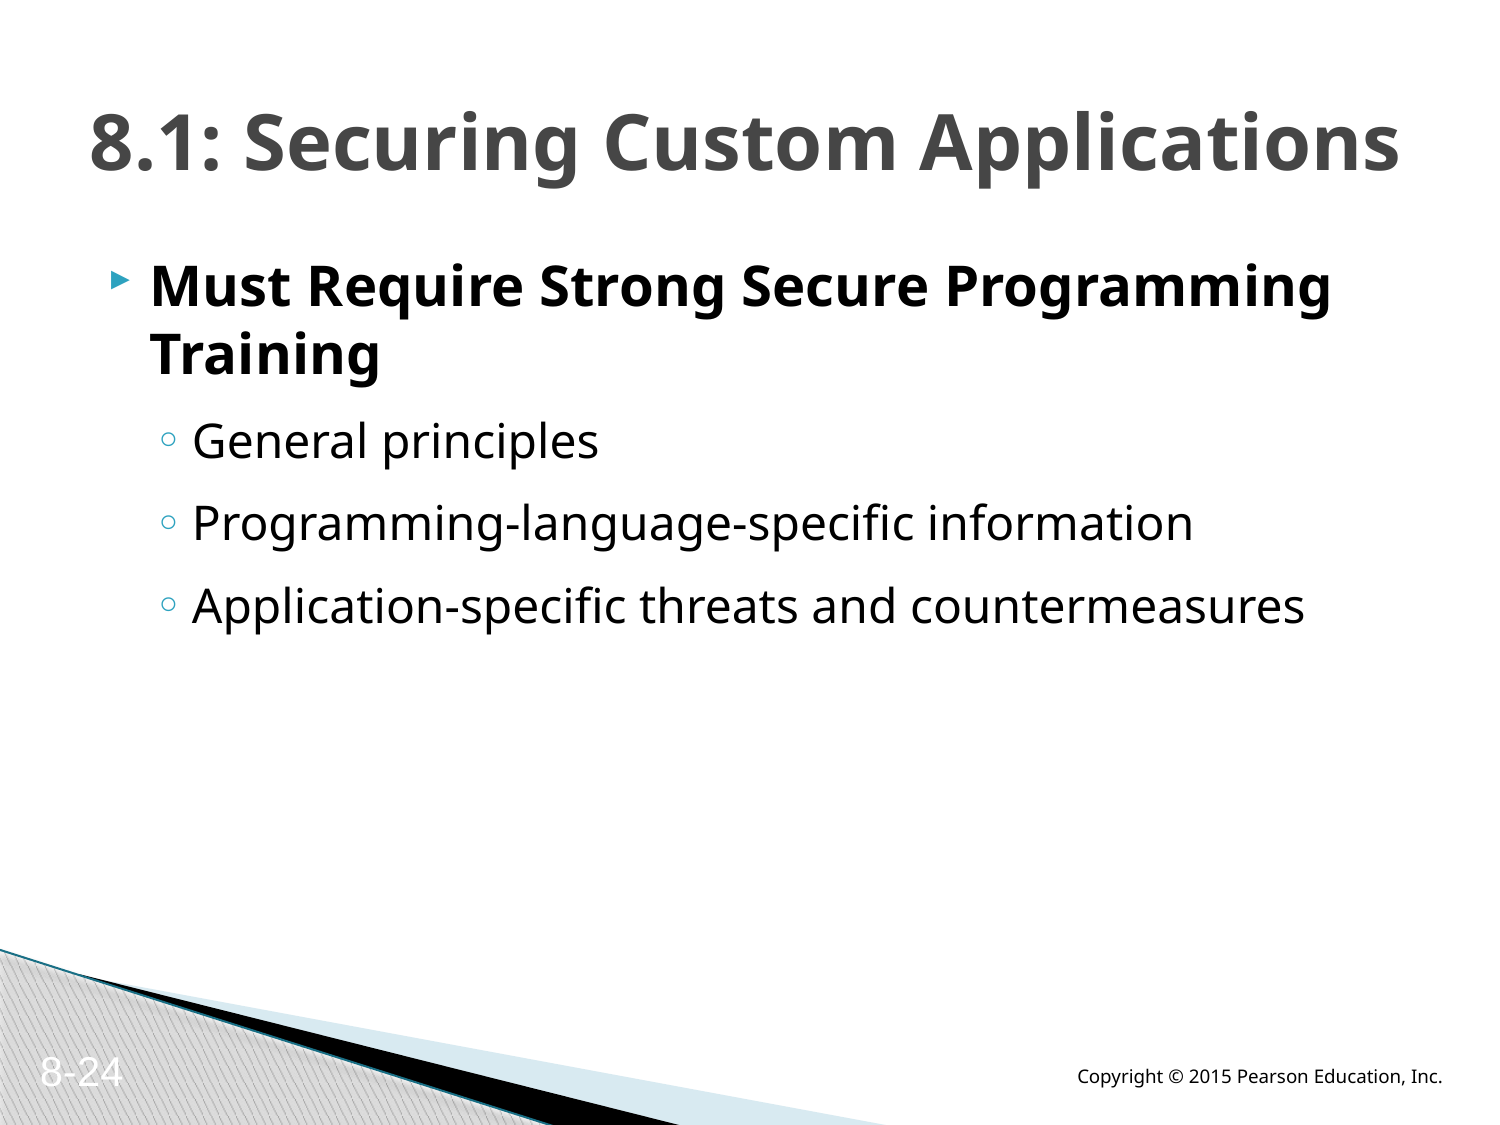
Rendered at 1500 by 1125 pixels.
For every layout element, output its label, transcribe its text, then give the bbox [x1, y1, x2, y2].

slide_number 8-24 [24, 1037, 173, 1098]
title 8.1: Securing Custom Applications [75, 45, 1425, 233]
list Must Require Strong Secure Programming Training General principles Programming-language-specific information Application-specific threats and countermeasures [75, 242, 1425, 986]
